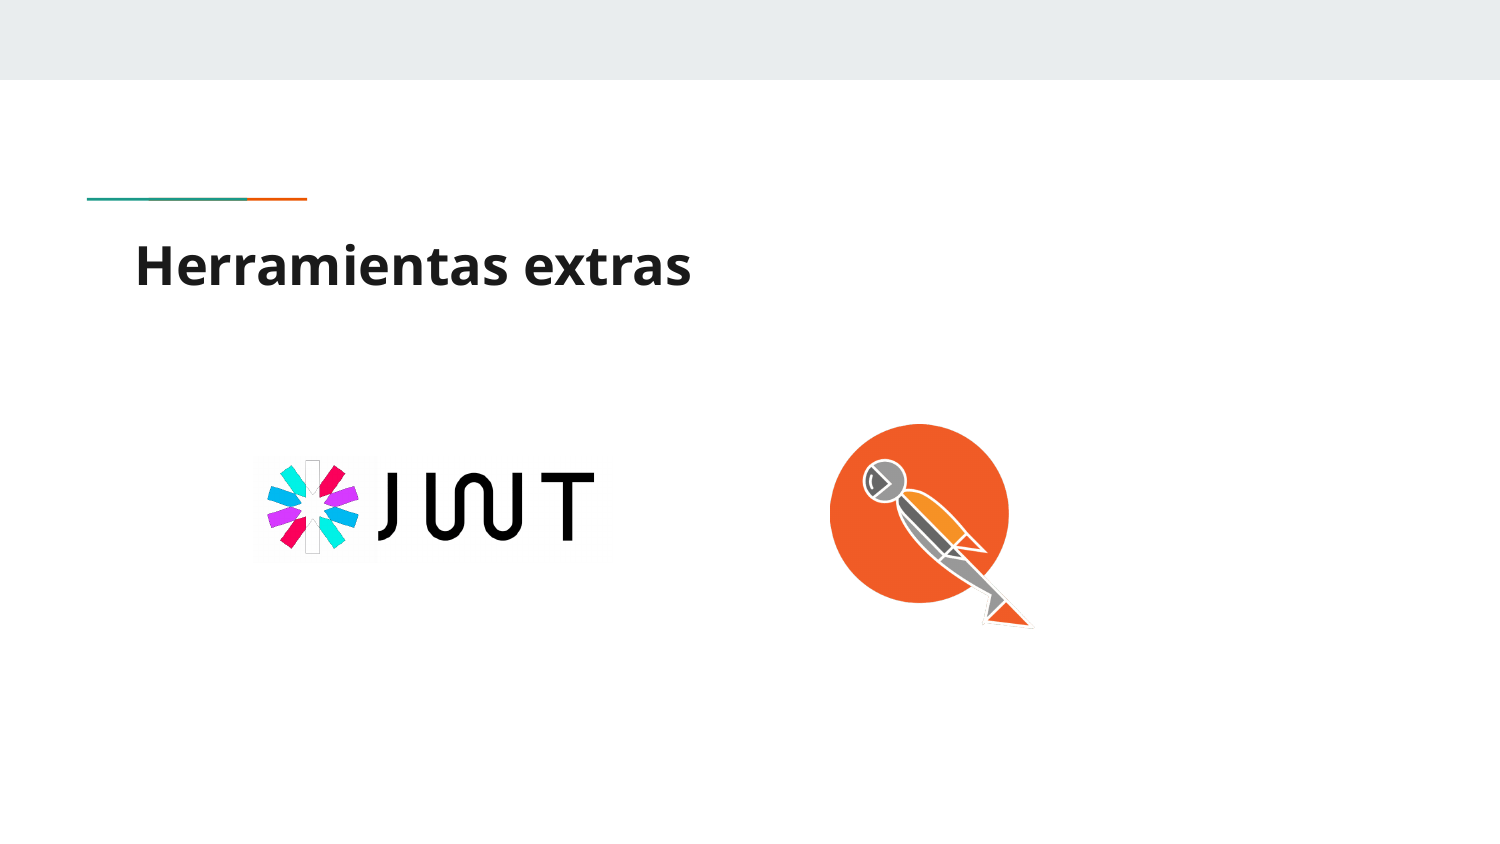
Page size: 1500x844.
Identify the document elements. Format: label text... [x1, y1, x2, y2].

picture [830, 424, 1035, 629]
picture [253, 456, 614, 563]
title Herramientas extras [119, 216, 1381, 305]
